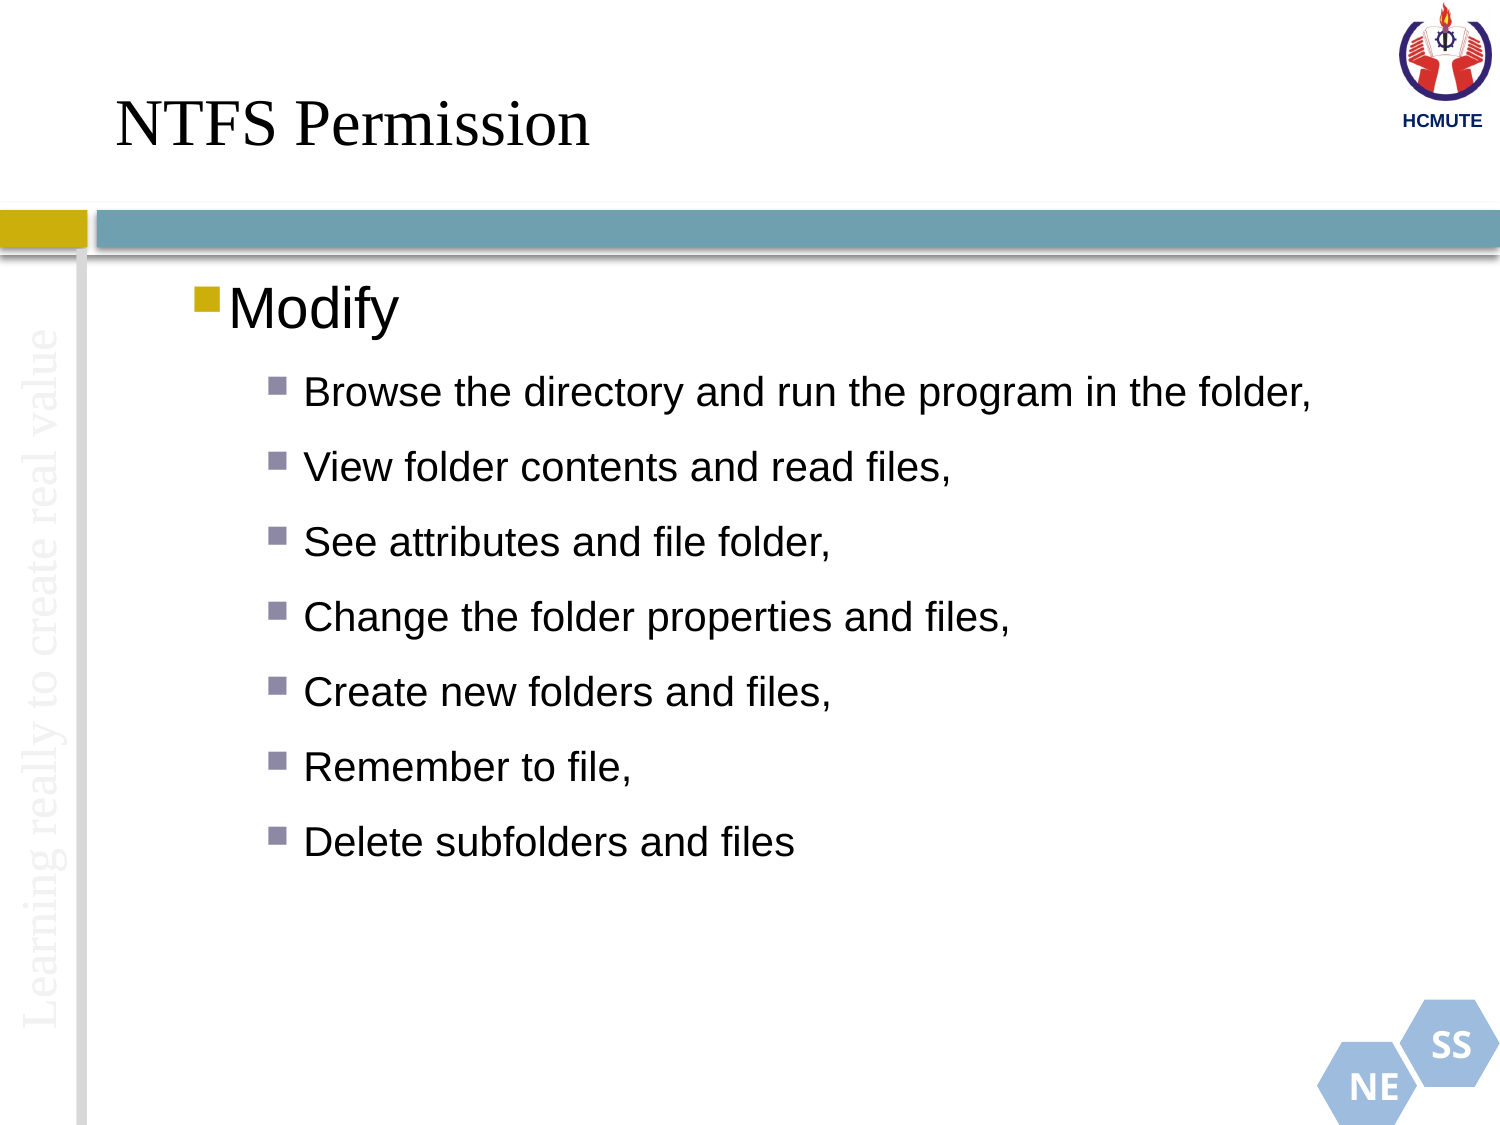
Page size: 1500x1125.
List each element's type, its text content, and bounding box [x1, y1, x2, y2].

list Modify Browse the directory and run the program in the folder, View folder contents and read files, See attributes and file folder, Change the folder properties and files, Create new folders and files, Remember to file, Delete subfolders and files [100, 262, 1438, 1000]
title NTFS Permission [100, 37, 1438, 200]
picture [1399, 2, 1492, 101]
